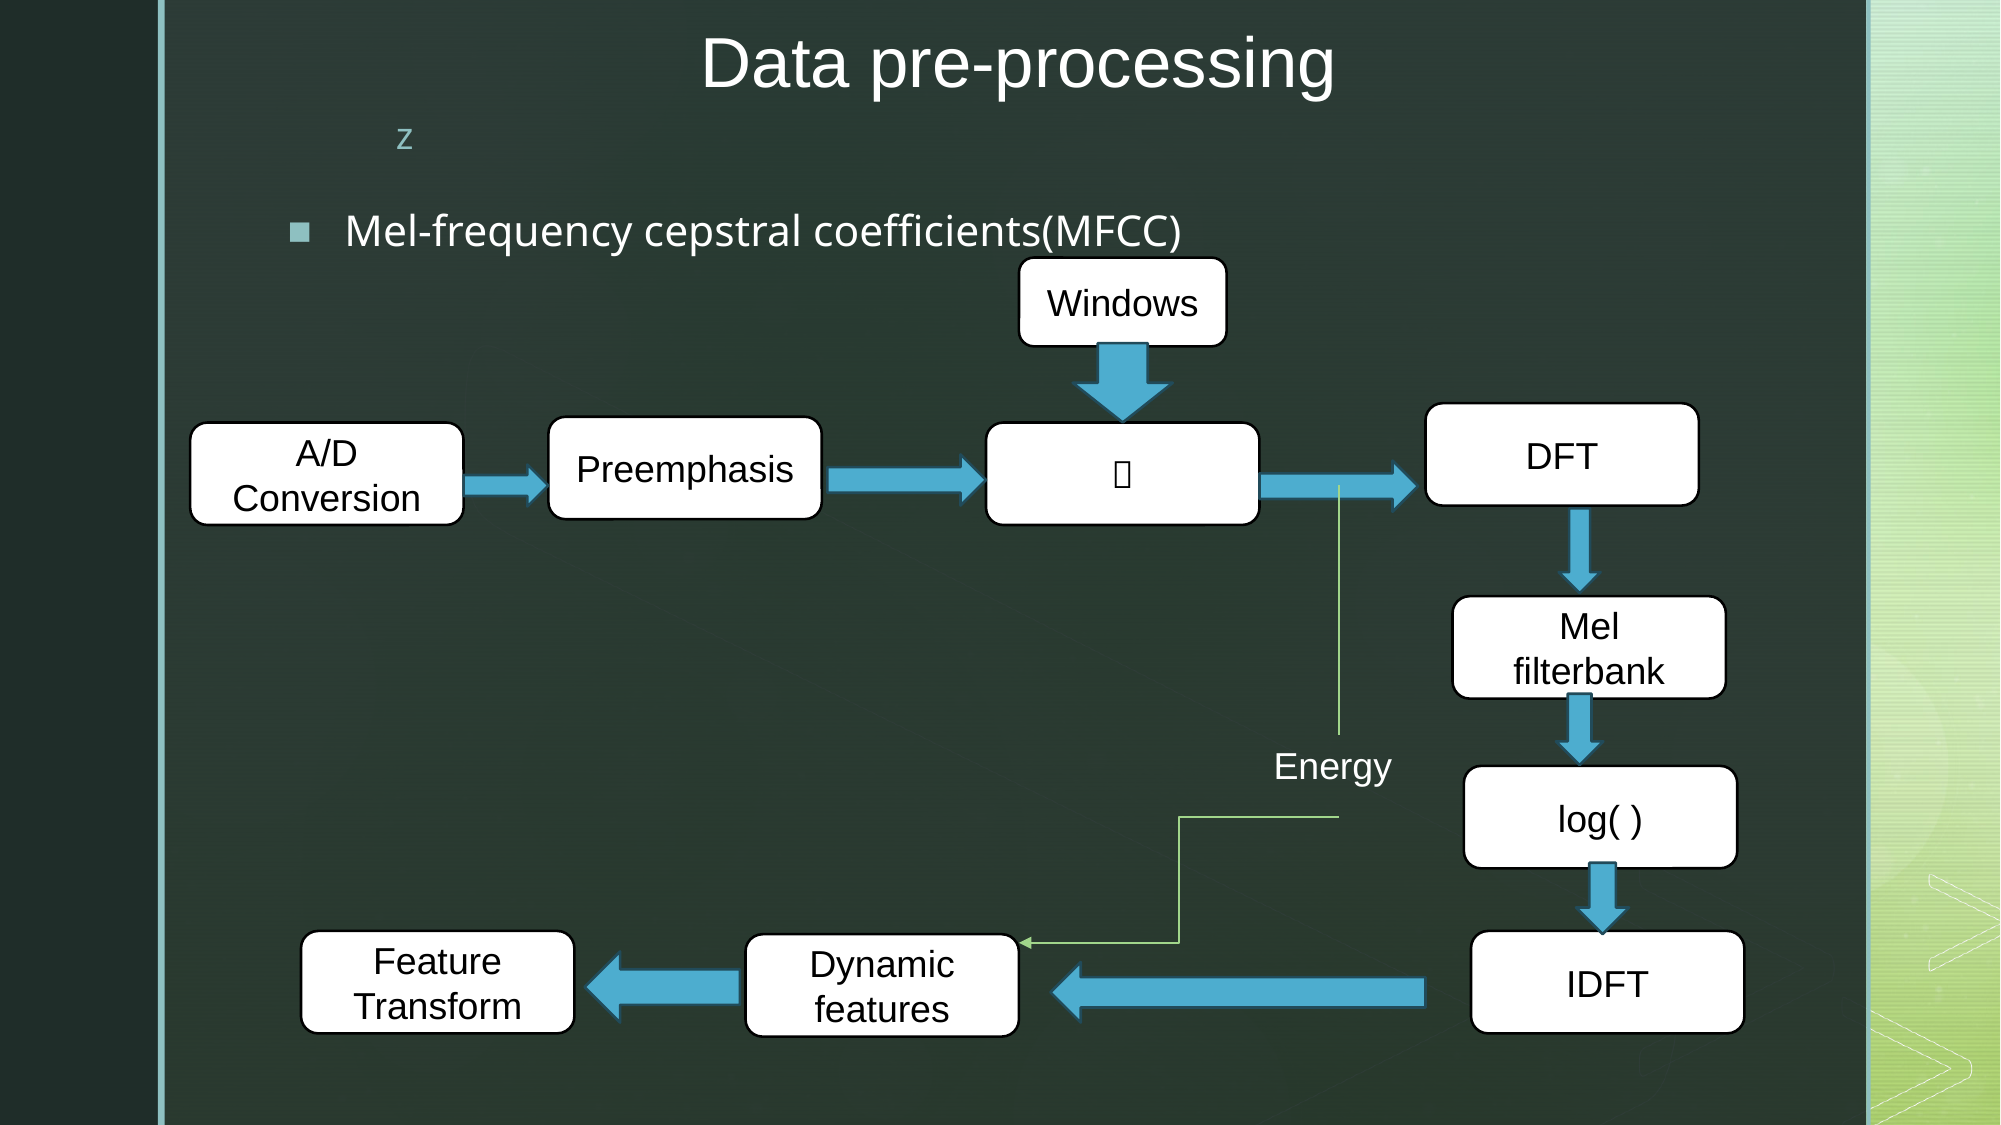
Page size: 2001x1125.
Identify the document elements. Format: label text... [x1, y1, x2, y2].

text_box Energy [1258, 734, 1453, 795]
text_box [1557, 507, 1602, 595]
text_box DFT [1424, 401, 1701, 507]
text_box Mel filterbank [1451, 594, 1728, 700]
list Mel-frequency cepstral coefficients(MFCC) [269, 182, 1563, 285]
text_box [826, 453, 988, 507]
text_box A/D Conversion [188, 421, 465, 527]
text_box [462, 463, 550, 508]
text_box [1574, 861, 1631, 936]
title Data pre-processing [366, 19, 1672, 197]
text_box [1554, 692, 1605, 766]
text_box log( ) [1462, 764, 1739, 870]
text_box [1258, 459, 1420, 513]
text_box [1018, 816, 1339, 943]
text_box [1049, 960, 1427, 1024]
text_box Windows [1017, 256, 1228, 348]
text_box [583, 950, 742, 1024]
text_box IDFT [1469, 929, 1746, 1035]
picture [1871, 0, 2001, 1125]
text_box  [984, 421, 1261, 527]
text_box Dynamic features [744, 932, 1021, 1038]
text_box Feature Transform [299, 929, 576, 1035]
text_box Preemphasis [547, 415, 824, 521]
text_box [1071, 341, 1175, 424]
